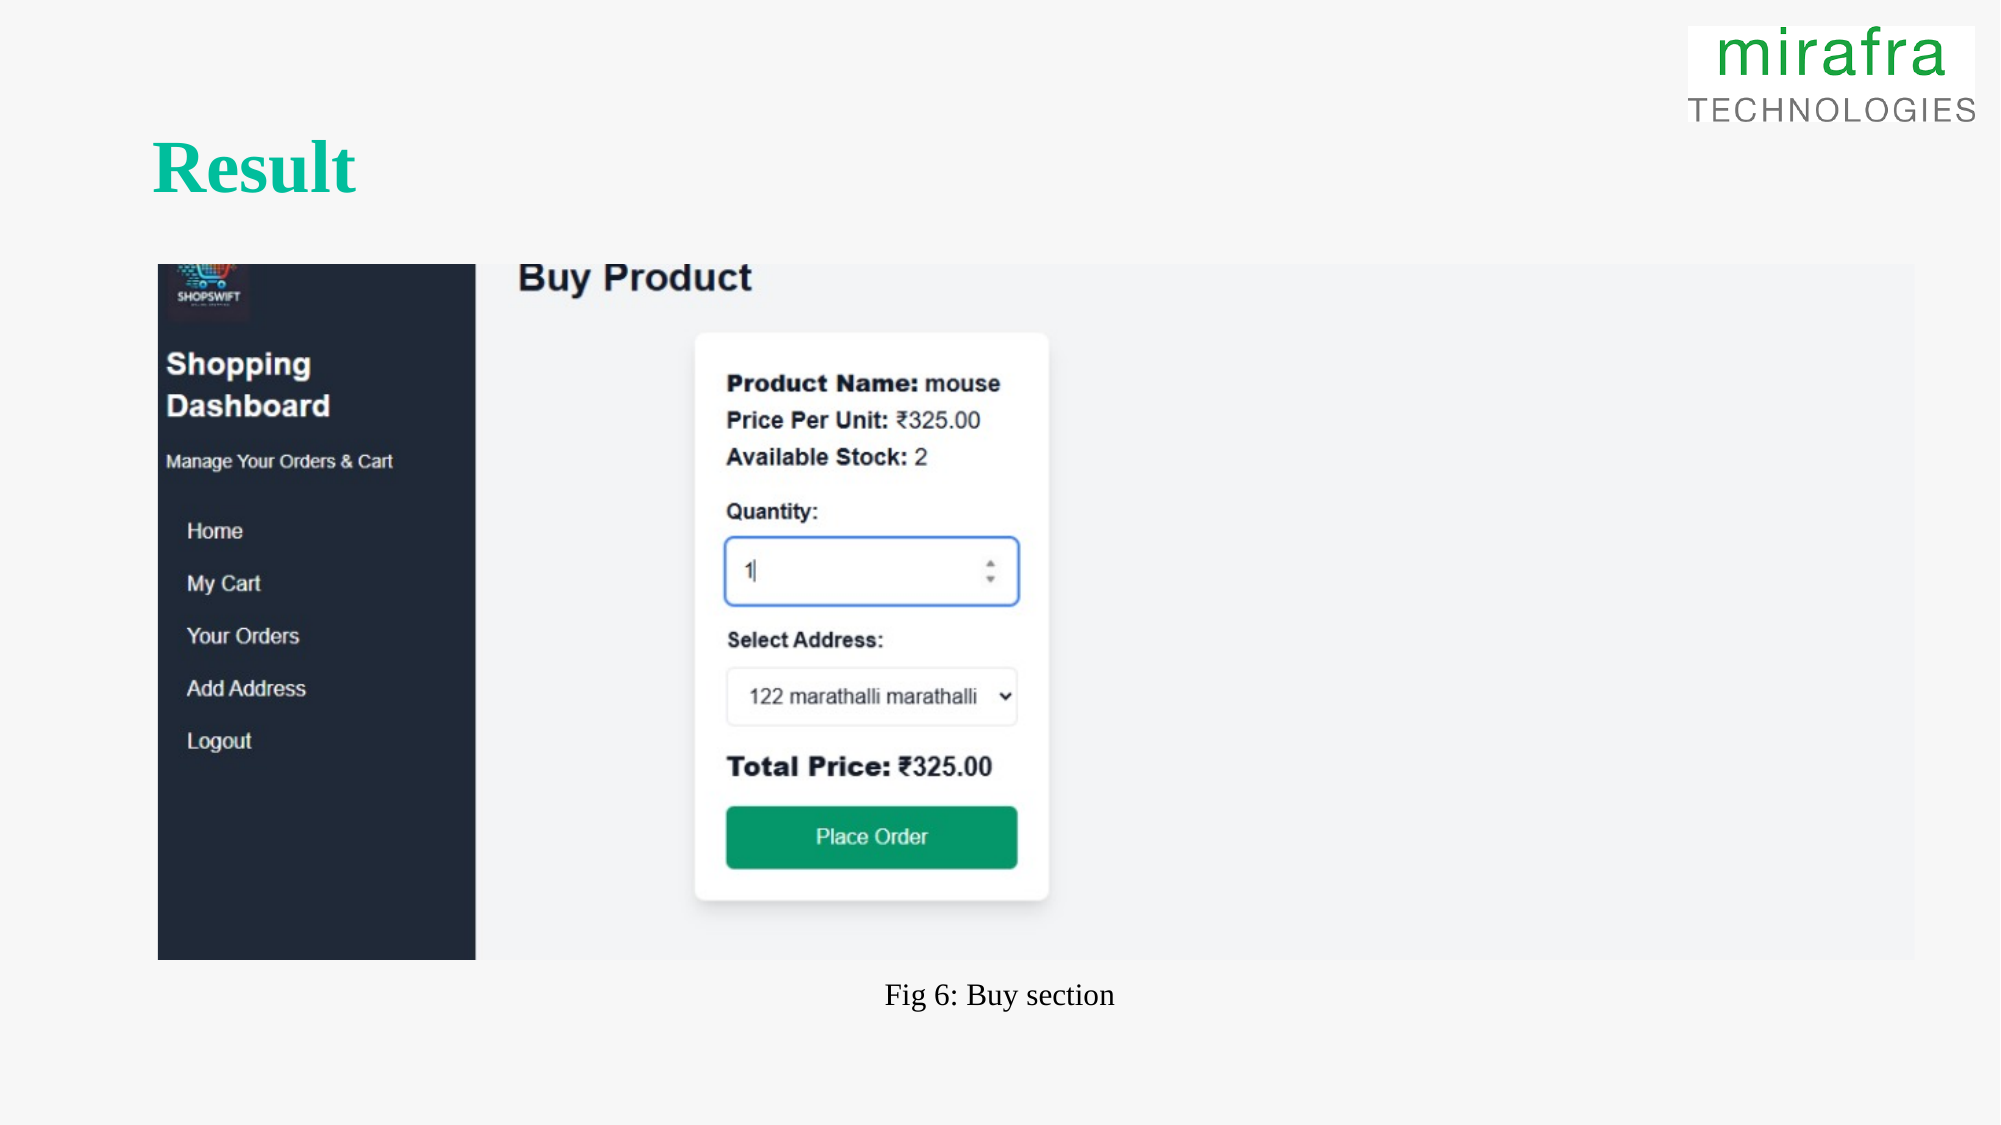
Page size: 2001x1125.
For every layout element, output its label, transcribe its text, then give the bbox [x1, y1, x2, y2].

picture [157, 264, 1915, 960]
text_box Fig 6: Buy section [753, 971, 1247, 1028]
picture [1688, 26, 1975, 122]
text_box Result [137, 59, 1863, 277]
